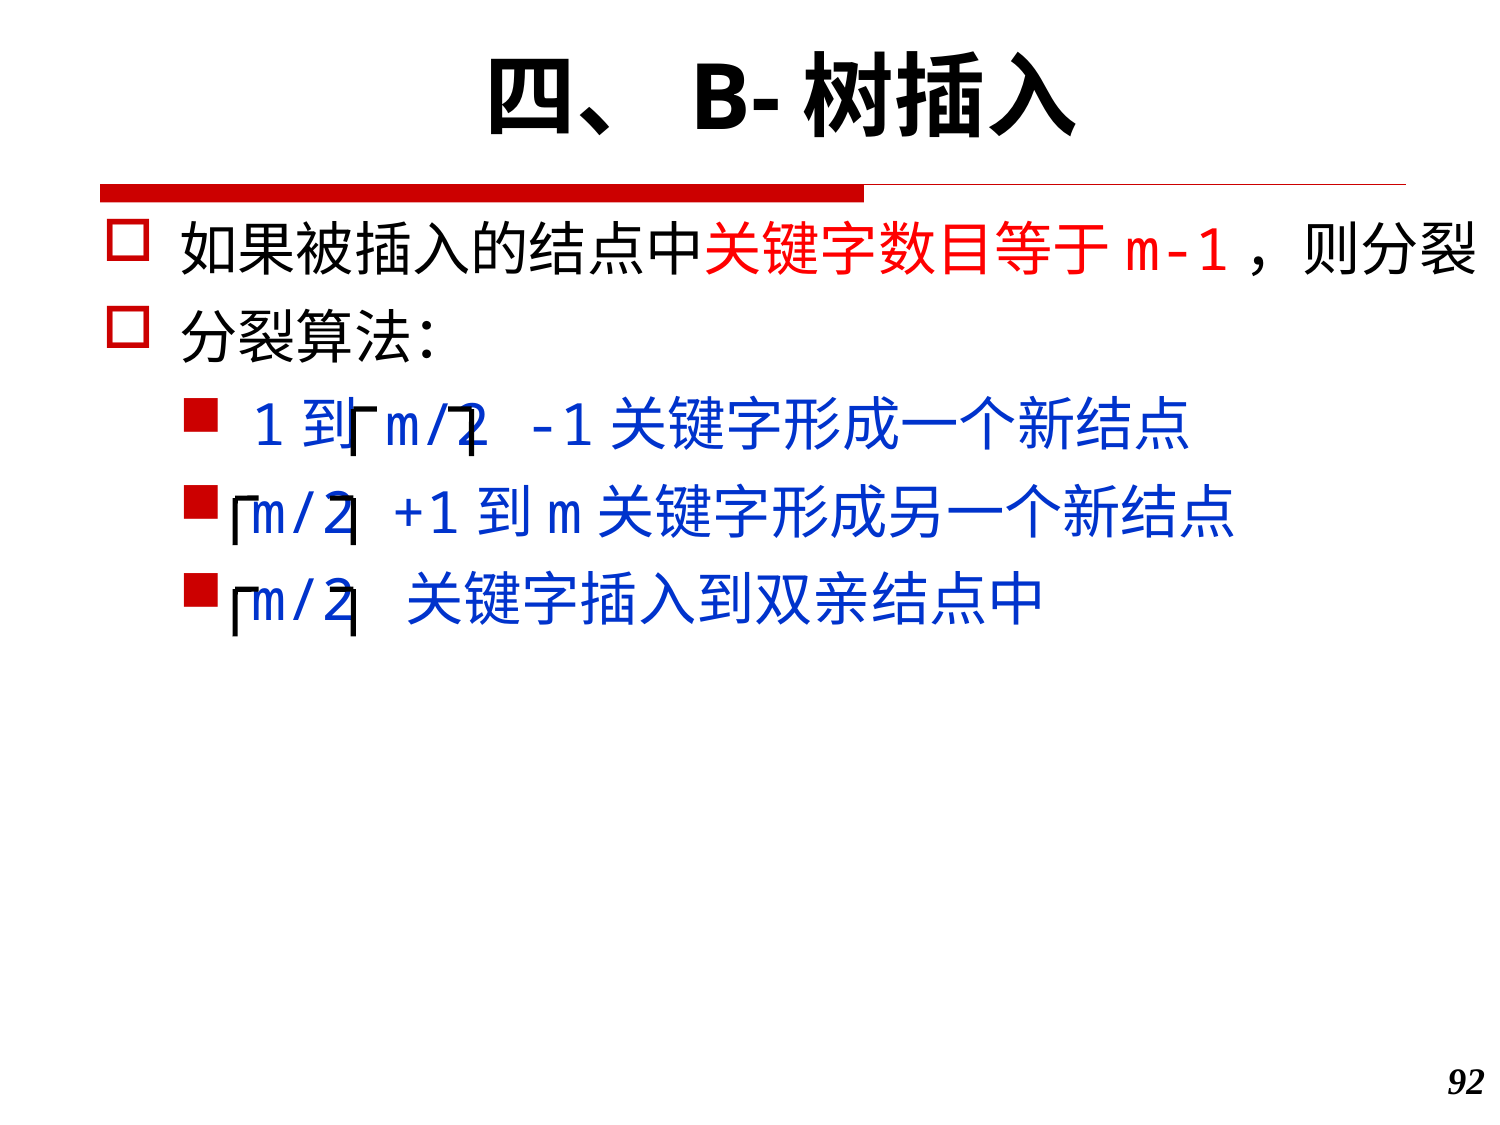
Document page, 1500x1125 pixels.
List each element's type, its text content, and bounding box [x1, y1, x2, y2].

text_box 92 [1400, 1049, 1500, 1110]
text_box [353, 408, 472, 457]
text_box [234, 588, 354, 637]
text_box 四、B-树插入 [87, 30, 1475, 156]
text_box 如果被插入的结点中关键字数目等于m-1，则分裂 分裂算法： 1到 m/2 -1关键字形成一个新结点 m/2 +1到m关键字形成另一个新结点 m/2 关键字插入到双亲结点中 [87, 204, 1500, 542]
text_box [234, 497, 354, 546]
text_box [87, 542, 1500, 965]
